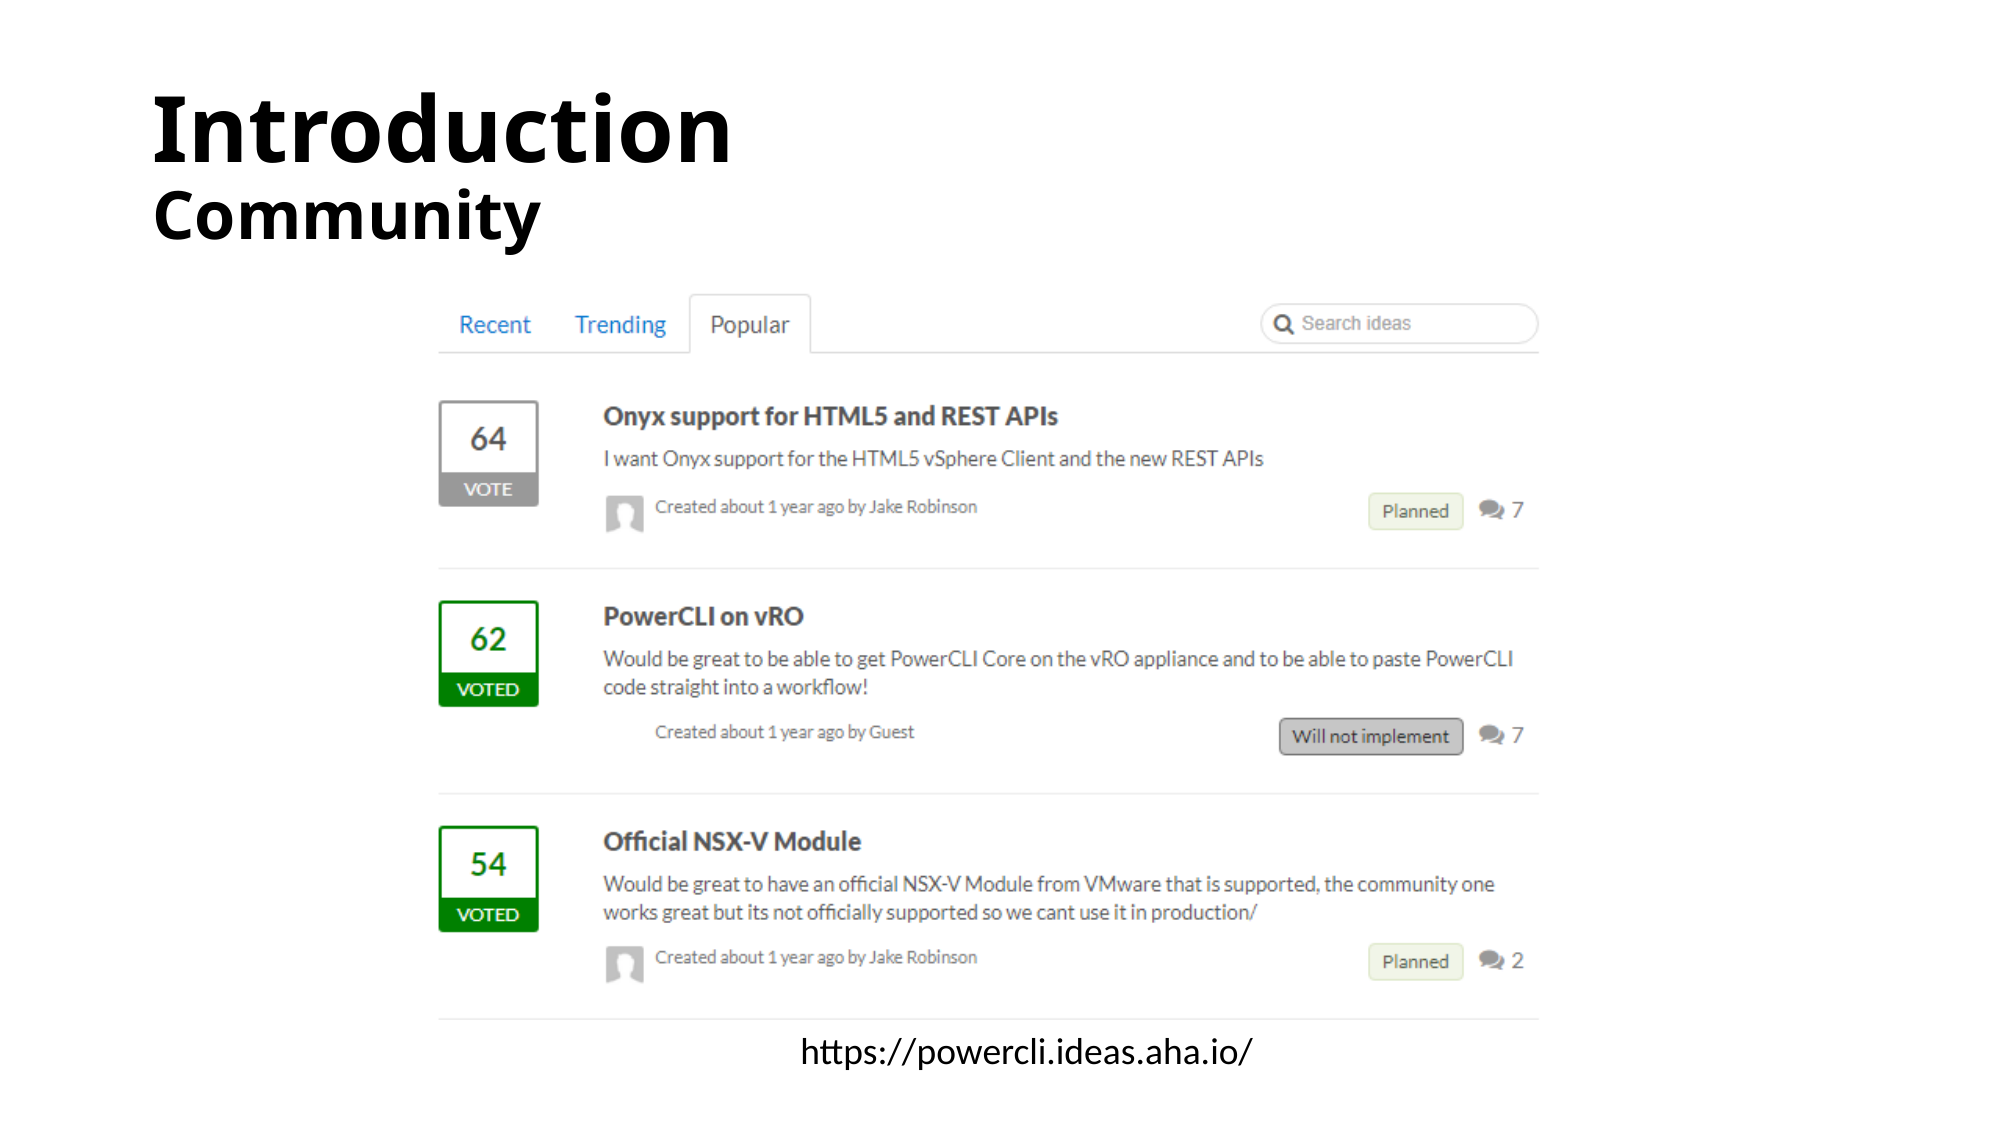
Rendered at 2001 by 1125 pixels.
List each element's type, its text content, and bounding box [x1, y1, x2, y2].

text_box https://powercli.ideas.aha.io/ [679, 1020, 1375, 1080]
picture [417, 277, 1583, 1020]
title Introduction Community [137, 59, 1863, 278]
